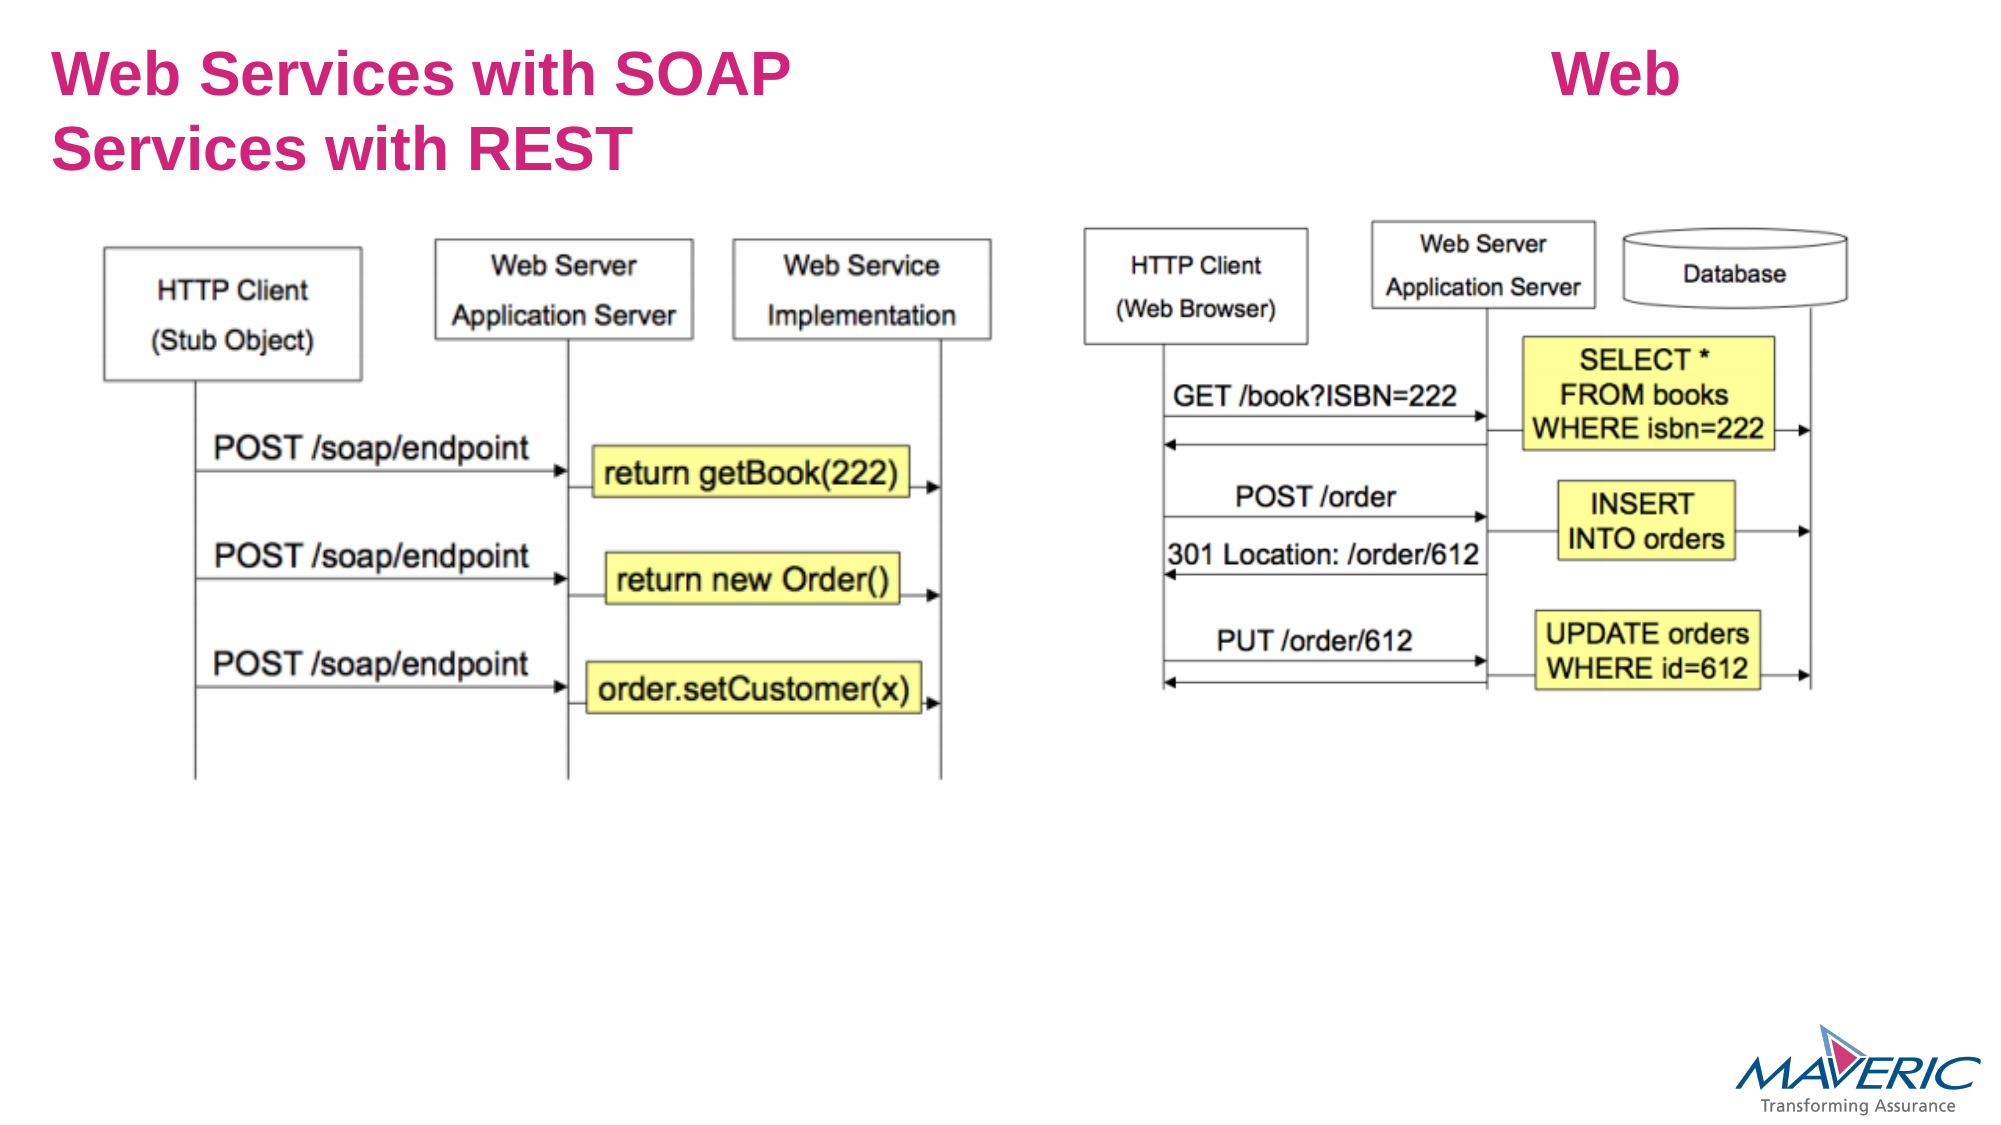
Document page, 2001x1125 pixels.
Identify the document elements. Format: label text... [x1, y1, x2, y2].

picture [86, 233, 1040, 821]
title Web Services with SOAP Web Services with REST [51, 32, 1949, 109]
picture [1054, 214, 1871, 716]
